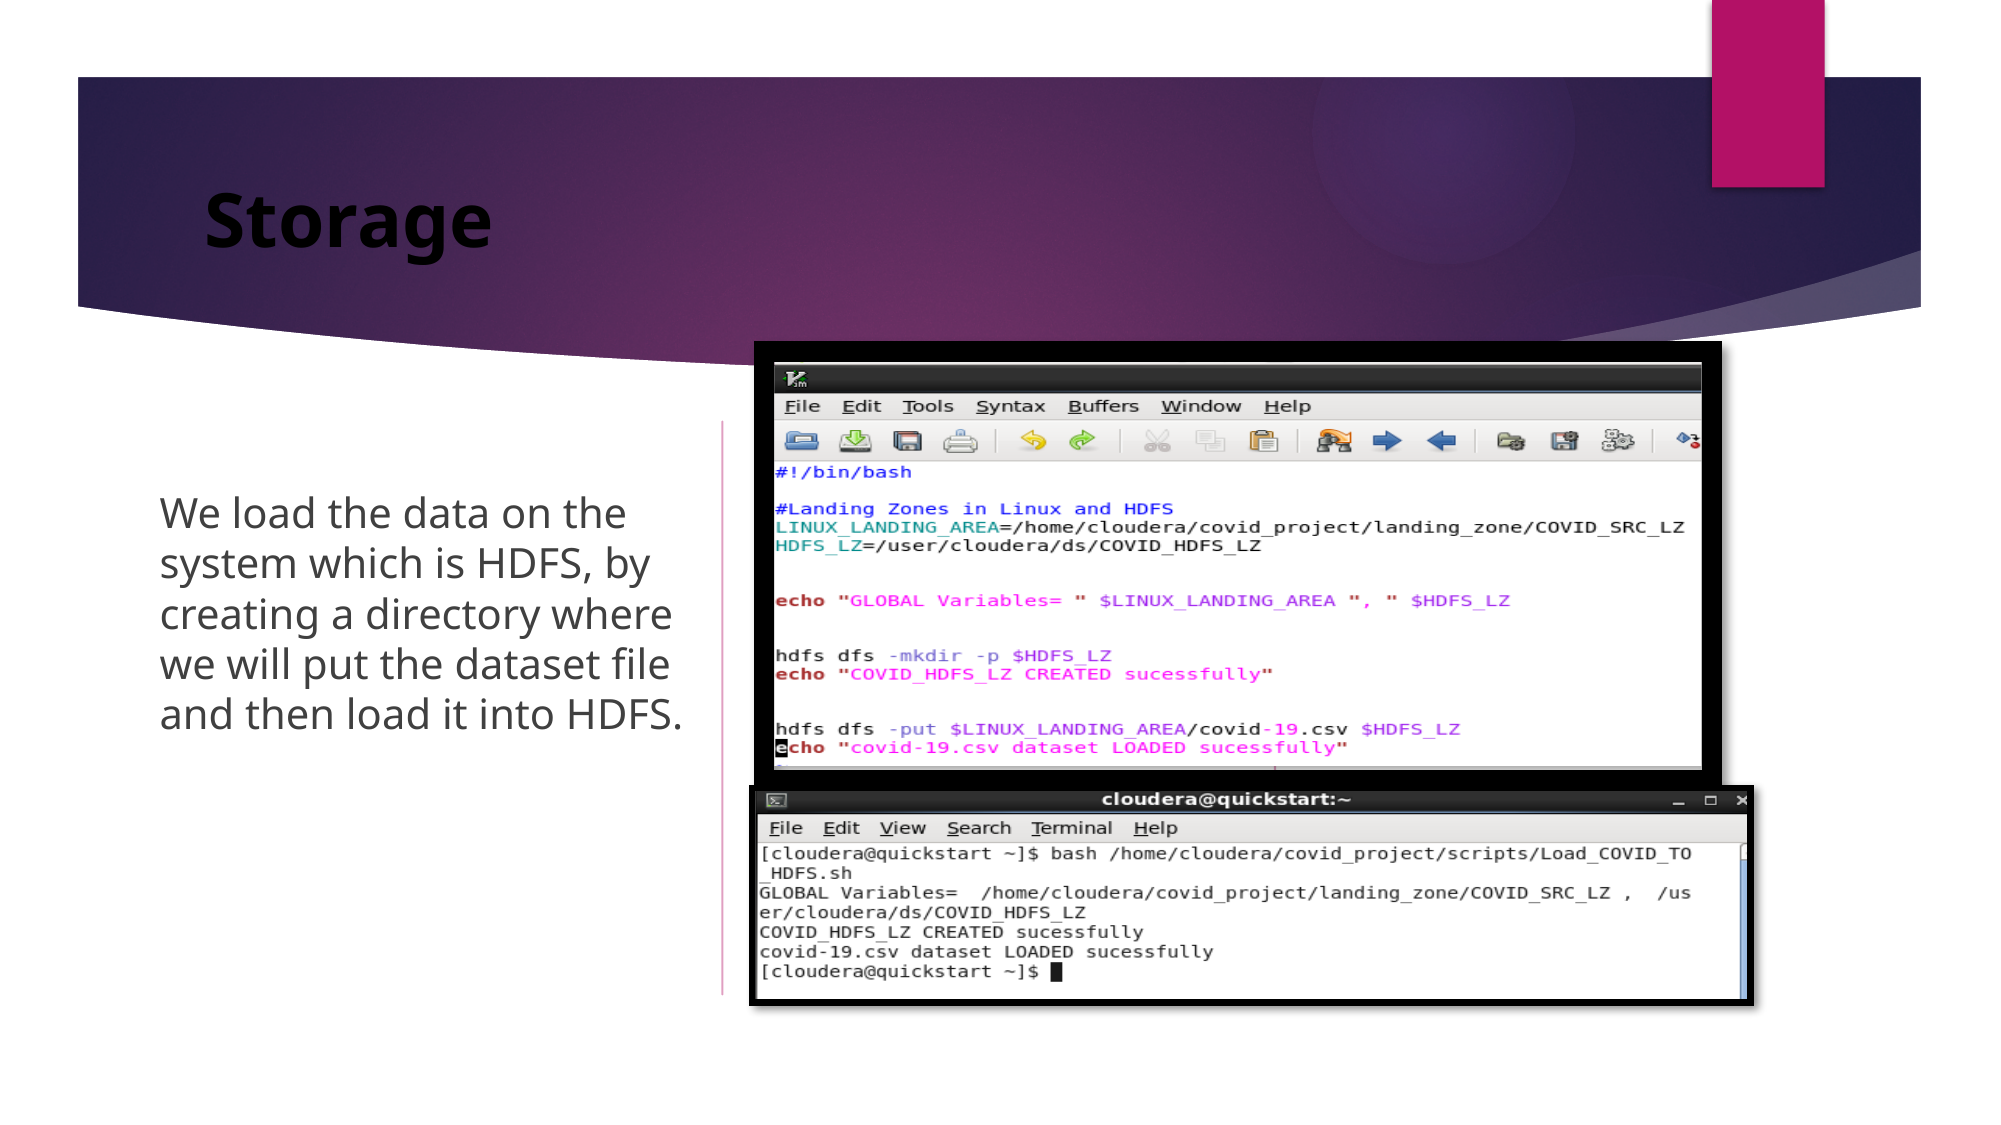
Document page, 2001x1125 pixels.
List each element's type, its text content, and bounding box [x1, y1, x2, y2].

list We load the data on the system which is HDFS, by creating a directory where we will put the dataset file and then load it into HDFS. [144, 479, 705, 989]
picture [755, 790, 1748, 1000]
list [774, 361, 1702, 771]
title Storage [189, 159, 1638, 276]
